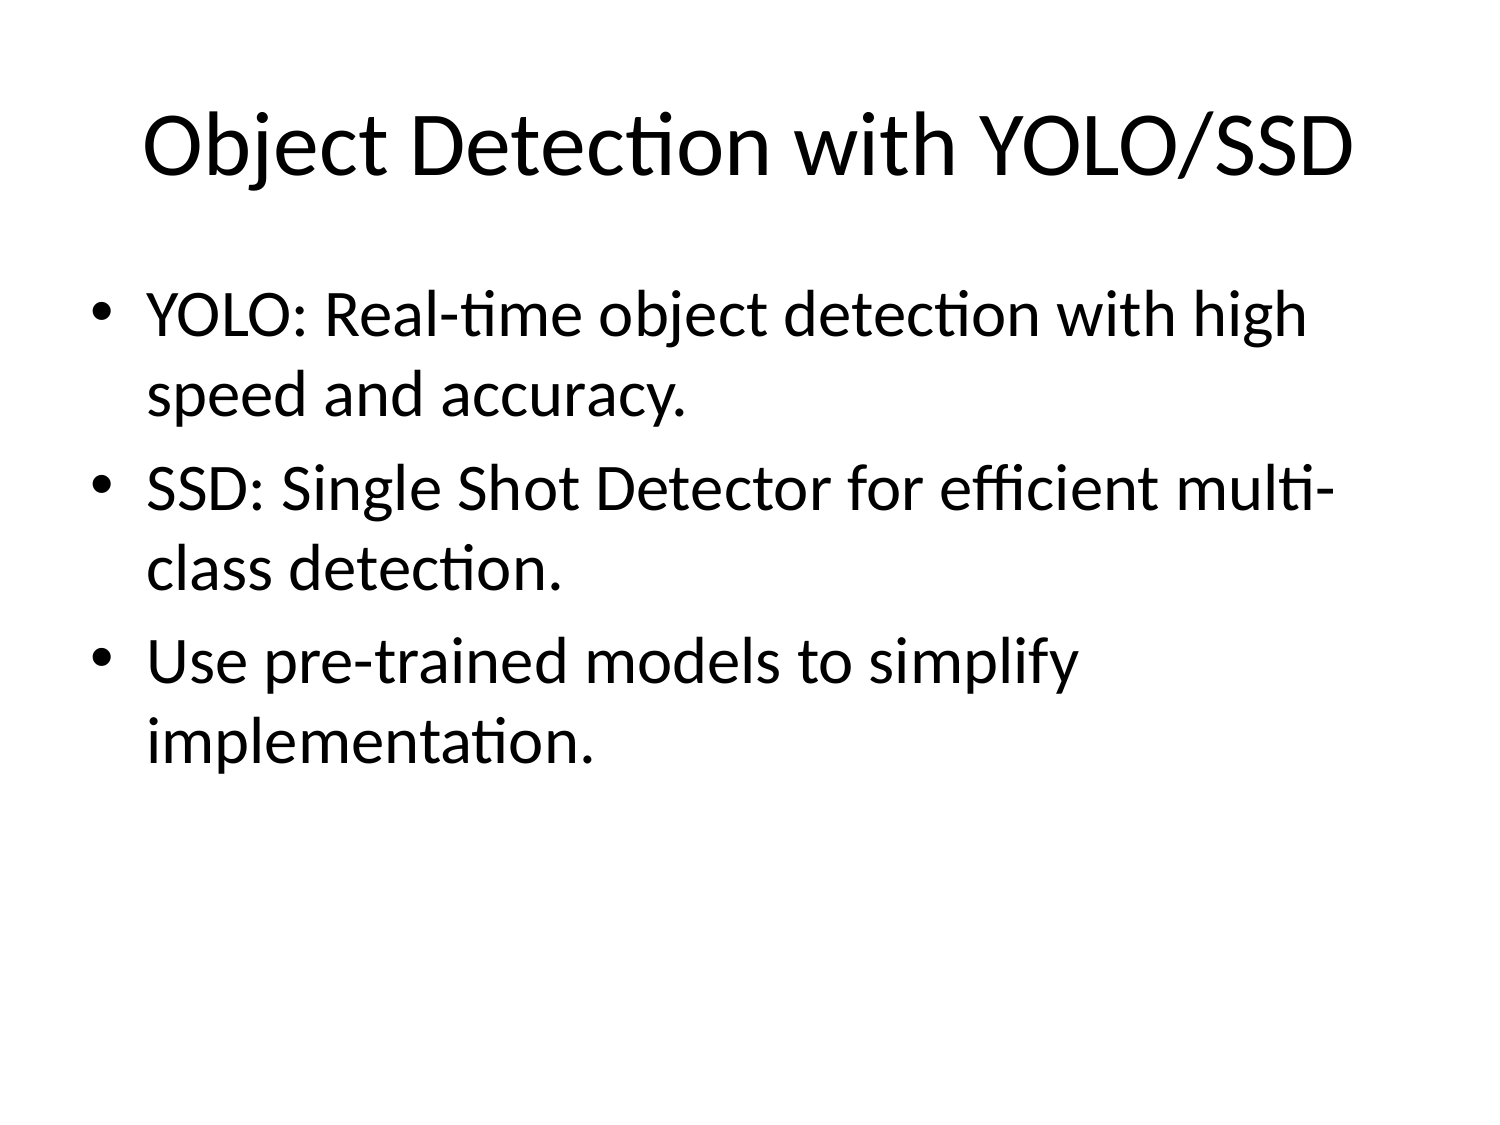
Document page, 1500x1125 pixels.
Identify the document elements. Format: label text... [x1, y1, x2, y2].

list YOLO: Real-time object detection with high speed and accuracy. SSD: Single Shot Detector for efficient multi-class detection. Use pre-trained models to simplify implementation. [75, 262, 1425, 1005]
title Object Detection with YOLO/SSD [75, 45, 1425, 233]
